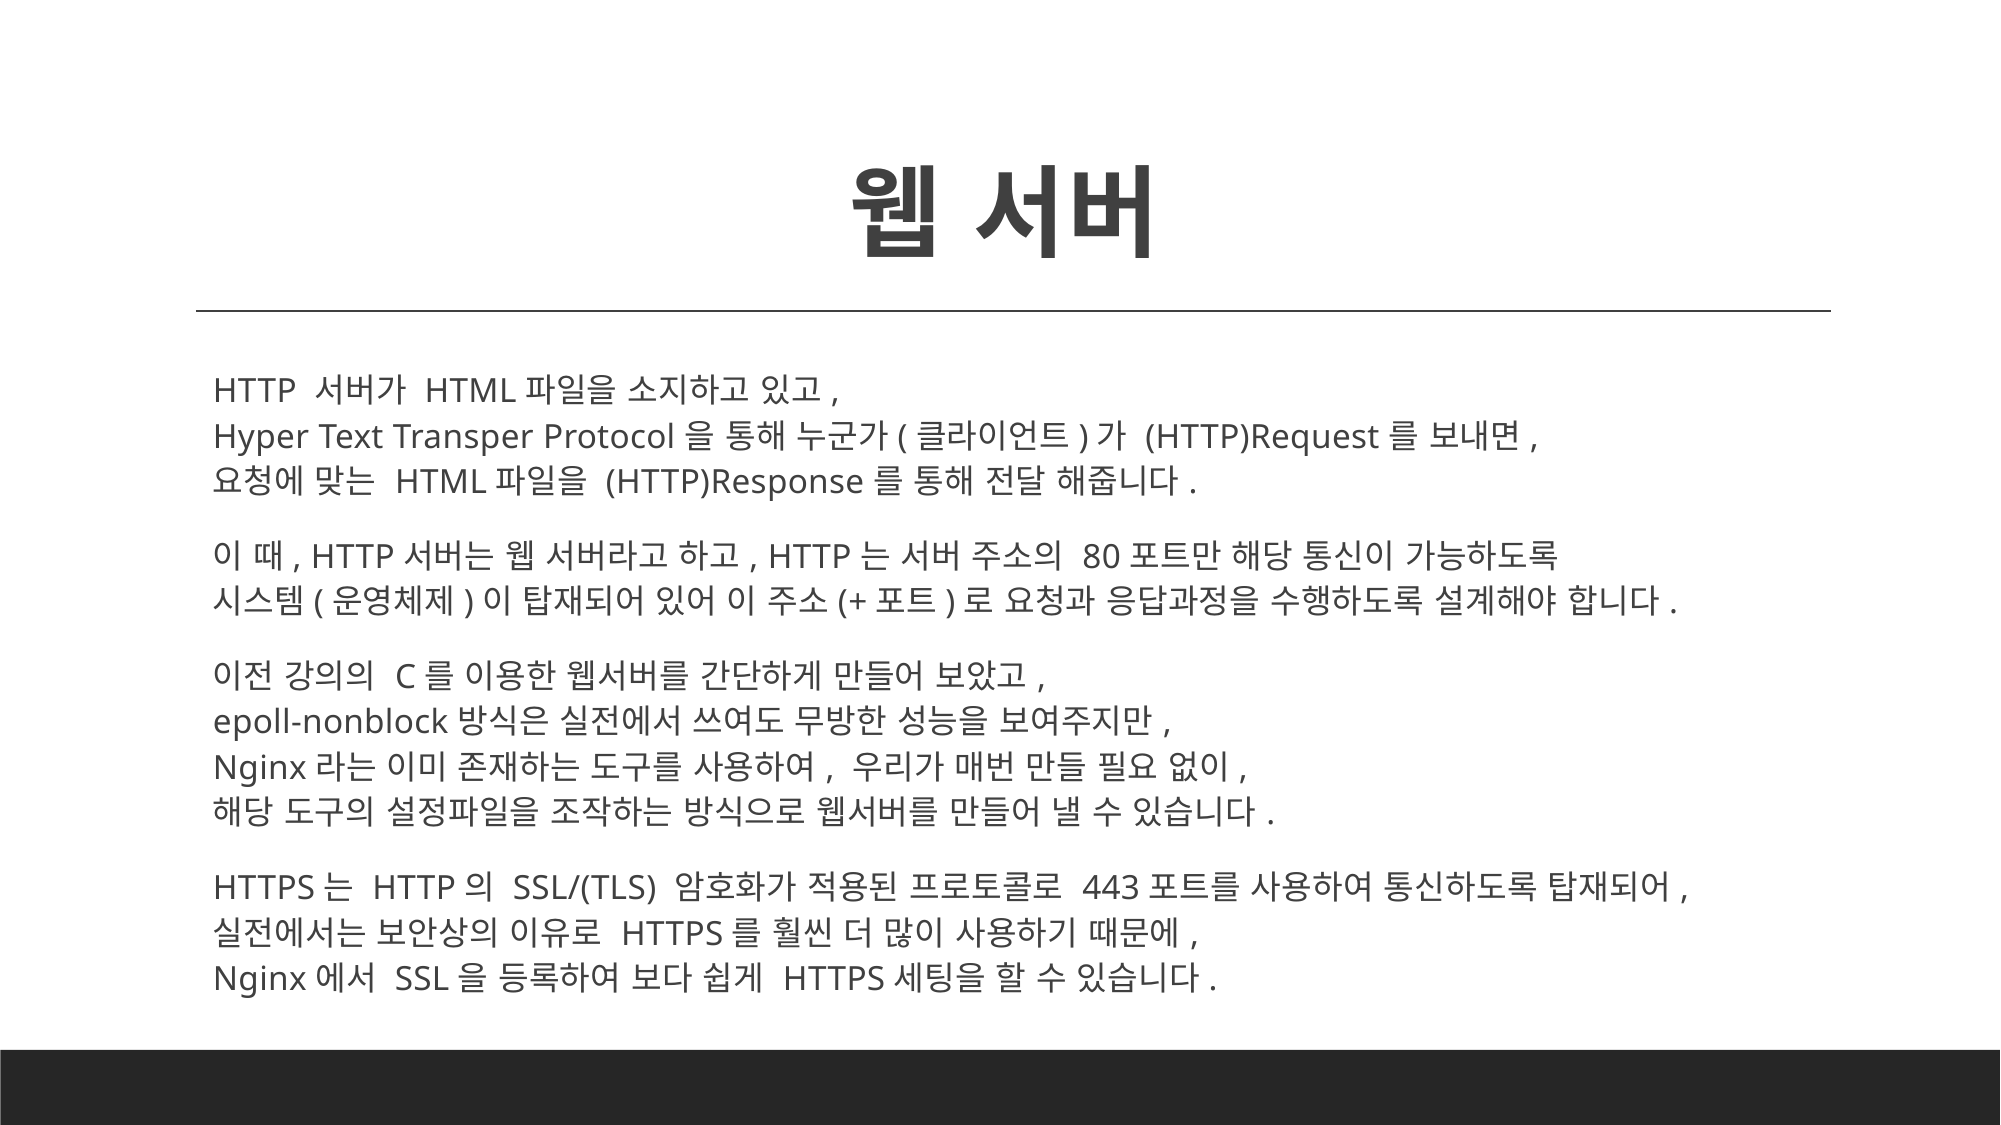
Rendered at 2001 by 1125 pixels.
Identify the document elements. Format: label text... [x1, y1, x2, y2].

title 웹 서버 [180, 47, 1830, 285]
list HTTP 서버가 HTML파일을 소지하고 있고, Hyper Text Transper Protocol을 통해 누군가(클라이언트)가 (HTTP)Request를 보내면, 요청에 맞는 HTML파일을 (HTTP)Response를 통해 전달 해줍니다. 이 때, HTTP서버는 웹 서버라고 하고, HTTP는 서버 주소의 80포트만 해당 통신이 가능하도록 시스템(운영체제)이 탑재되어 있어 이 주소(+포트)로 요청과 응답과정을 수행하도록 설계해야 합니다. 이전 강의의 C를 이용한 웹서버를 간단하게 만들어 보았고, epoll-nonblock방식은 실전에서 쓰여도 무방한 성능을 보여주지만, Nginx라는 이미 존재하는 도구를 사용하여, 우리가 매번 만들 필요 없이, 해당 도구의 설정파일을 조작하는 방식으로 웹서버를 만들어 낼 수 있습니다. HTTPS는 HTTP의 SSL/(TLS) 암호화가 적용된 프로토콜로 443포트를 사용하여 통신하도록 탑재되어, 실전에서는 보안상의 이유로 HTTPS를 훨씬 더 많이 사용하기 때문에, Nginx에서 SSL을 등록하여 보다 쉽게 HTTPS세팅을 할 수 있습니다. [180, 345, 1830, 1007]
